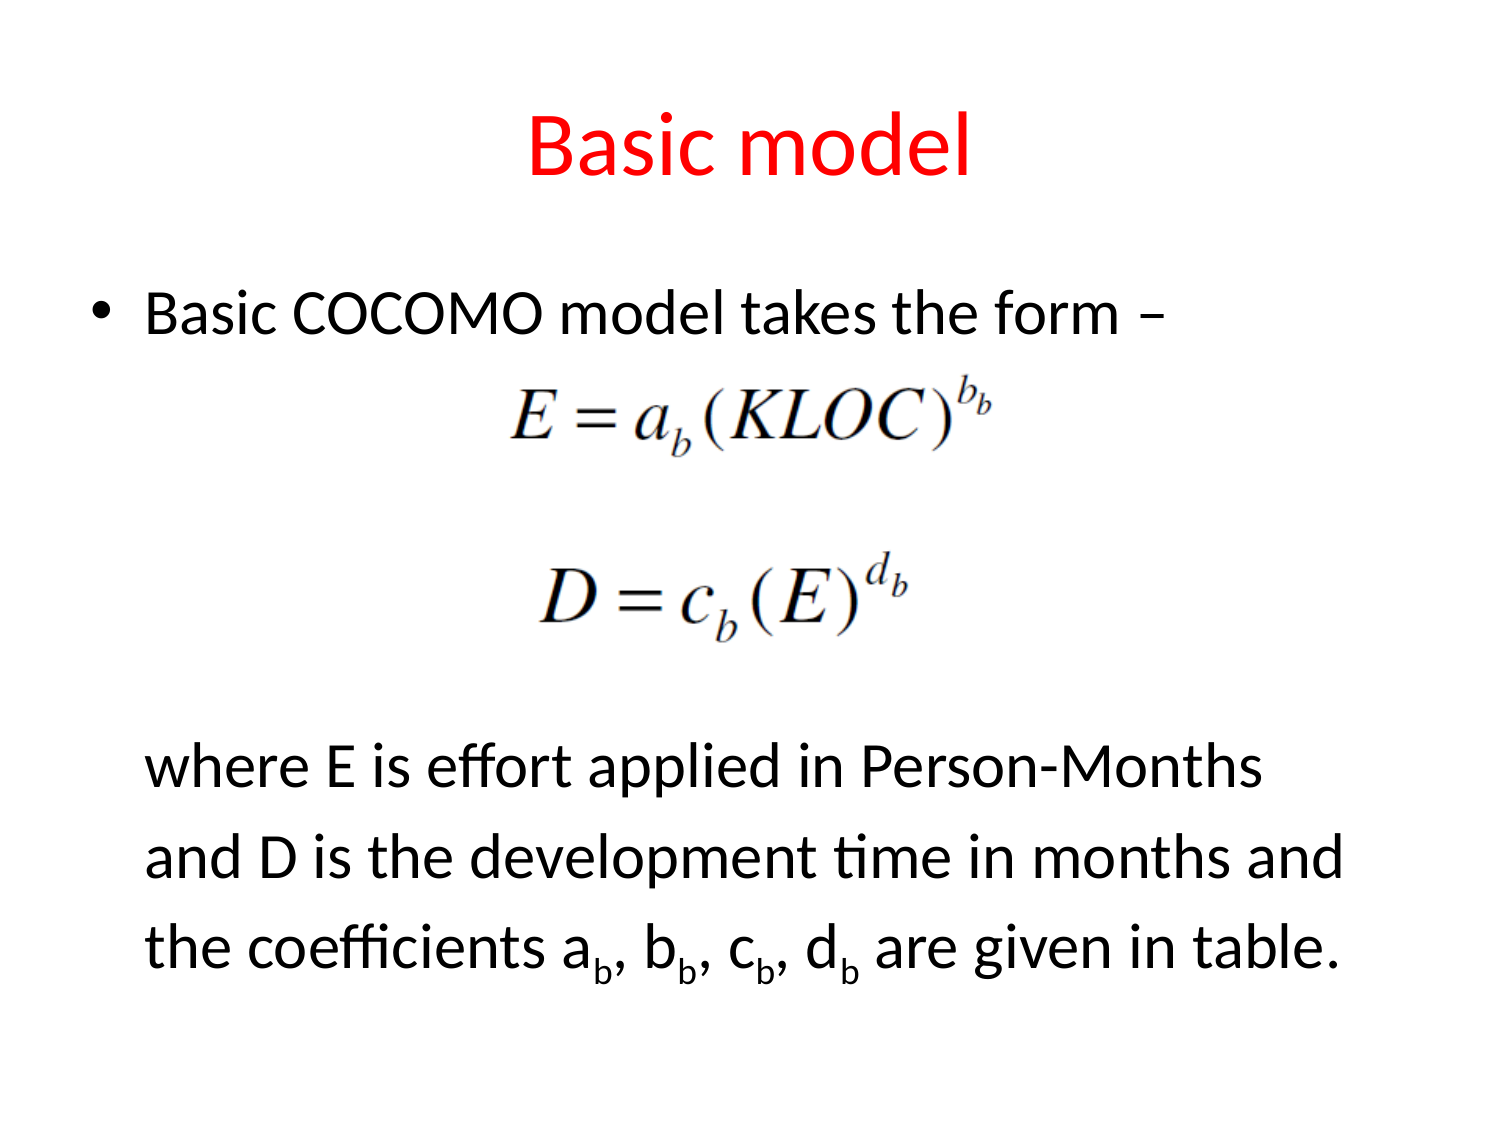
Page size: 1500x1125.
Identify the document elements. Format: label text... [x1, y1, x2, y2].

title Basic model [75, 45, 1425, 233]
list Basic COCOMO model takes the form – where E is effort applied in Person-Months and D is the development time in months and the coefficients ab, bb, cb, db are given in table. [75, 262, 1425, 1005]
picture [462, 349, 1057, 682]
